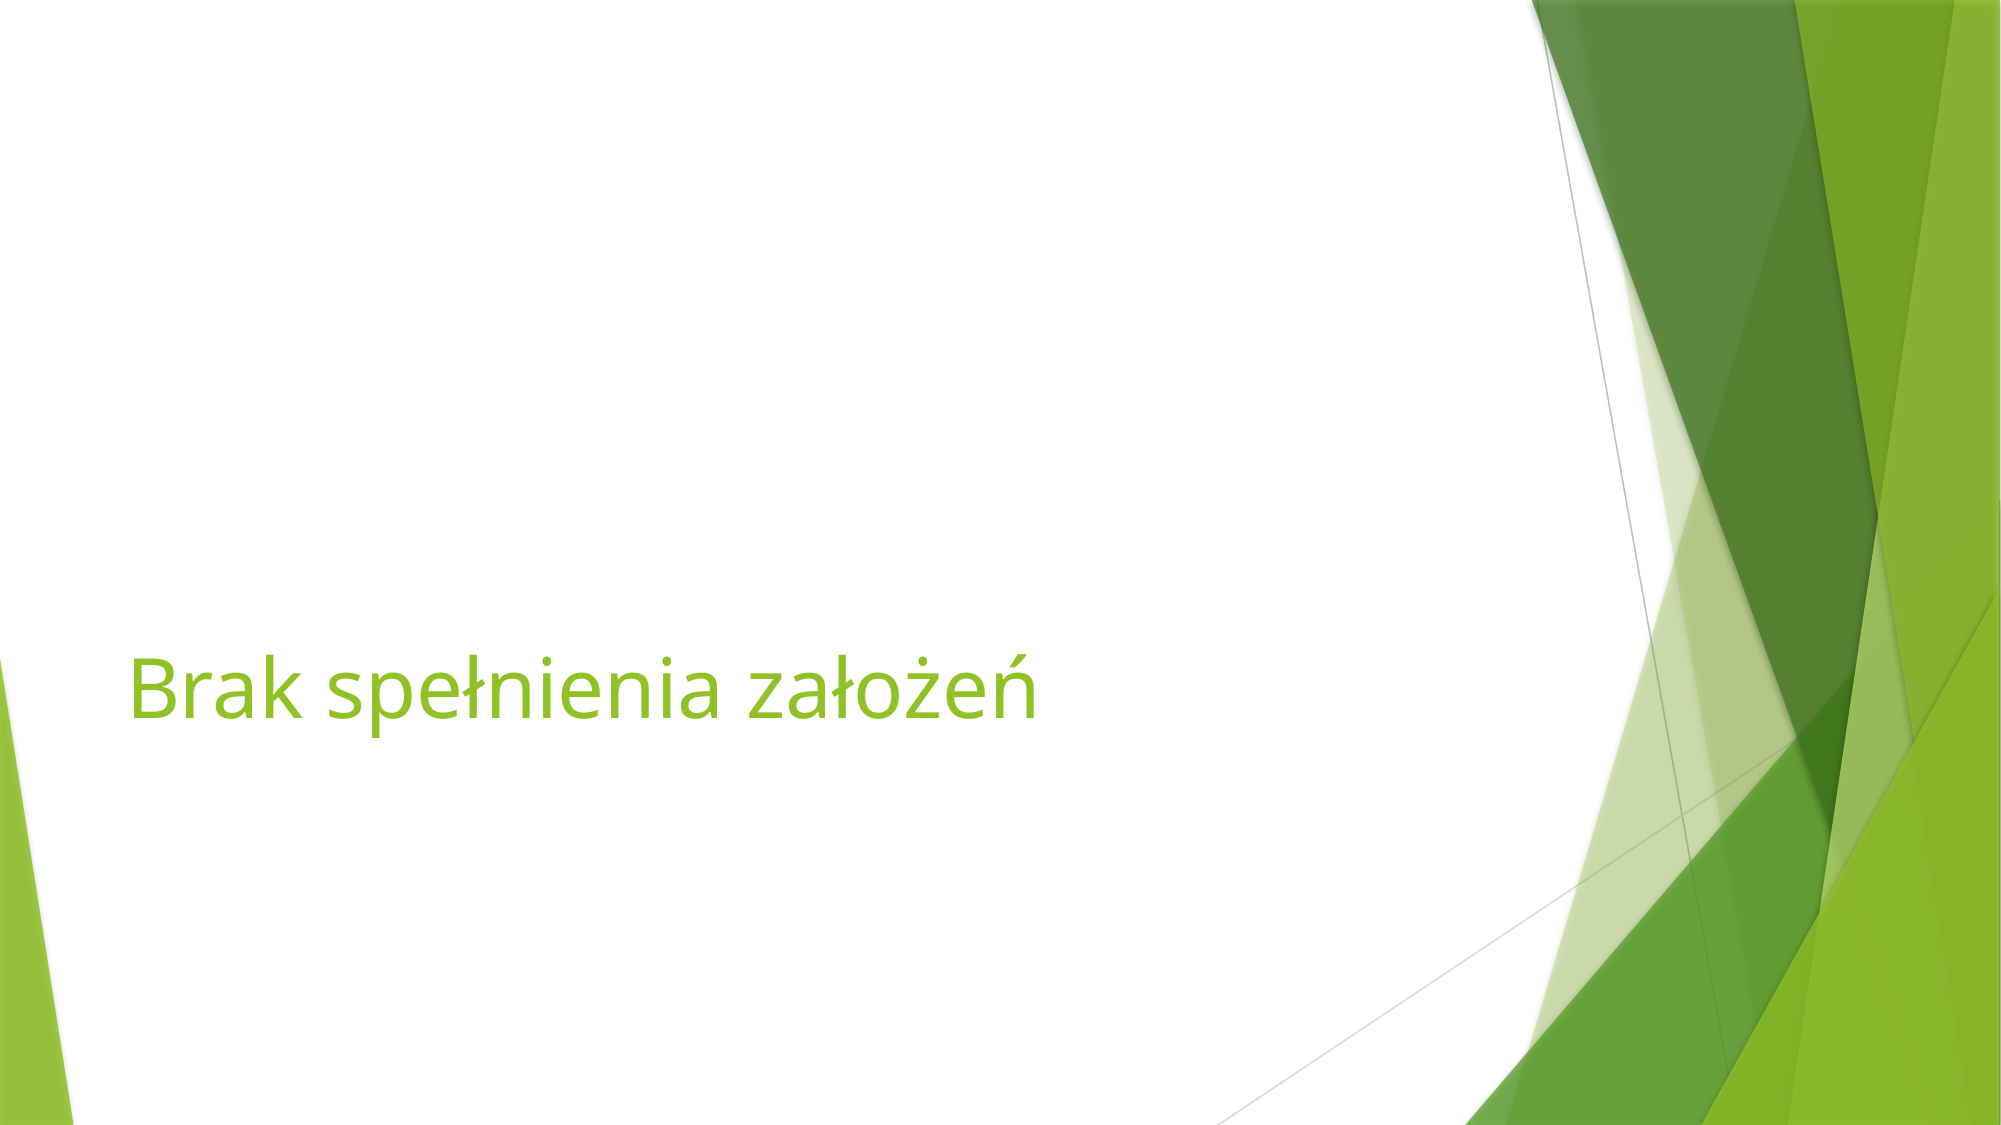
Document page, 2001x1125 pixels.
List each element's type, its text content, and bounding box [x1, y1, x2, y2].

title Brak spełnienia założeń [111, 443, 1522, 743]
